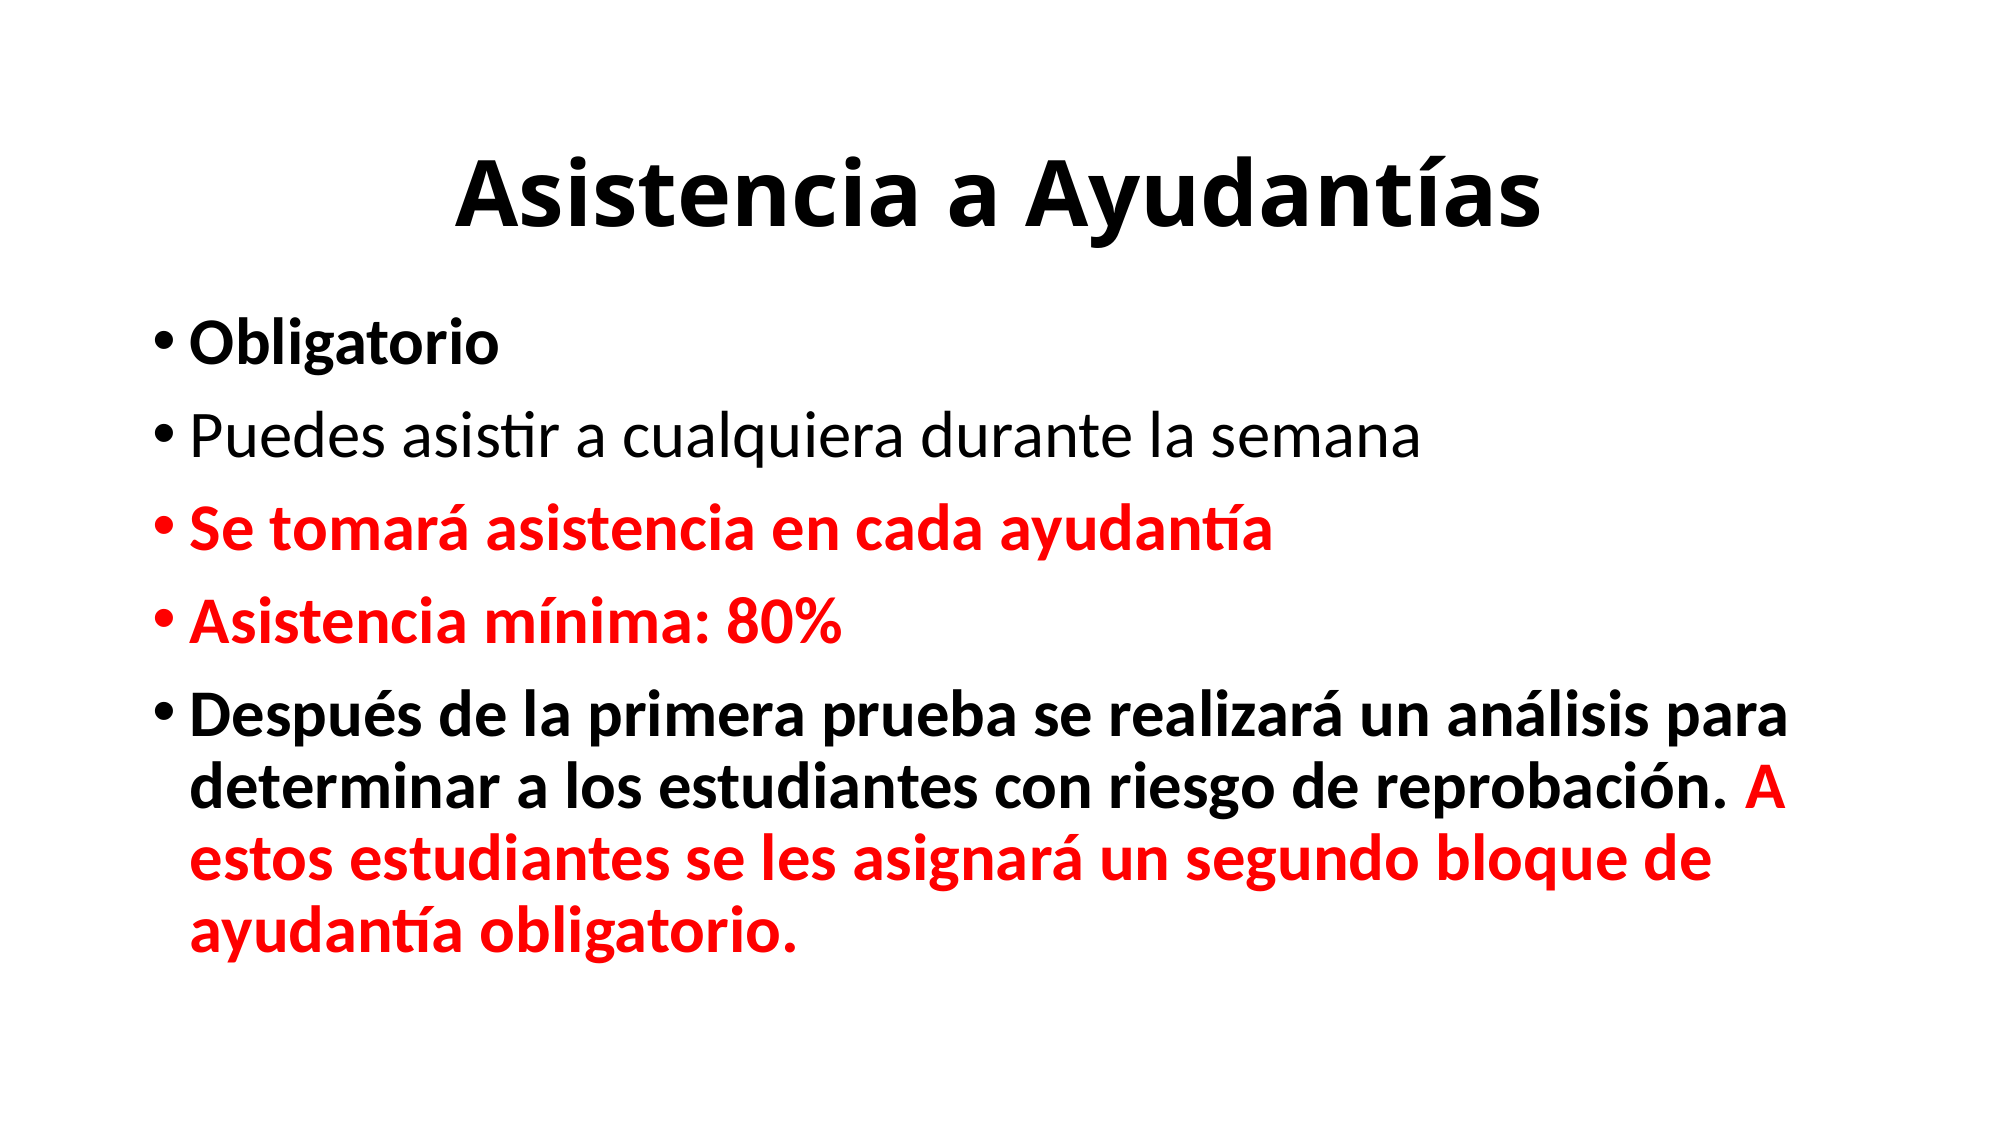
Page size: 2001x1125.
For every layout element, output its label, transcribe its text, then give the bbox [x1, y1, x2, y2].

text_box Asistencia a Ayudantías [353, 94, 1647, 299]
list Obligatorio Puedes asistir a cualquiera durante la semana Se tomará asistencia en cada ayudantía Asistencia mínima: 80% Después de la primera prueba se realizará un análisis para determinar a los estudiantes con riesgo de reprobación. A estos estudiantes se les asignará un segundo bloque de ayudantía obligatorio. [137, 299, 1863, 1014]
